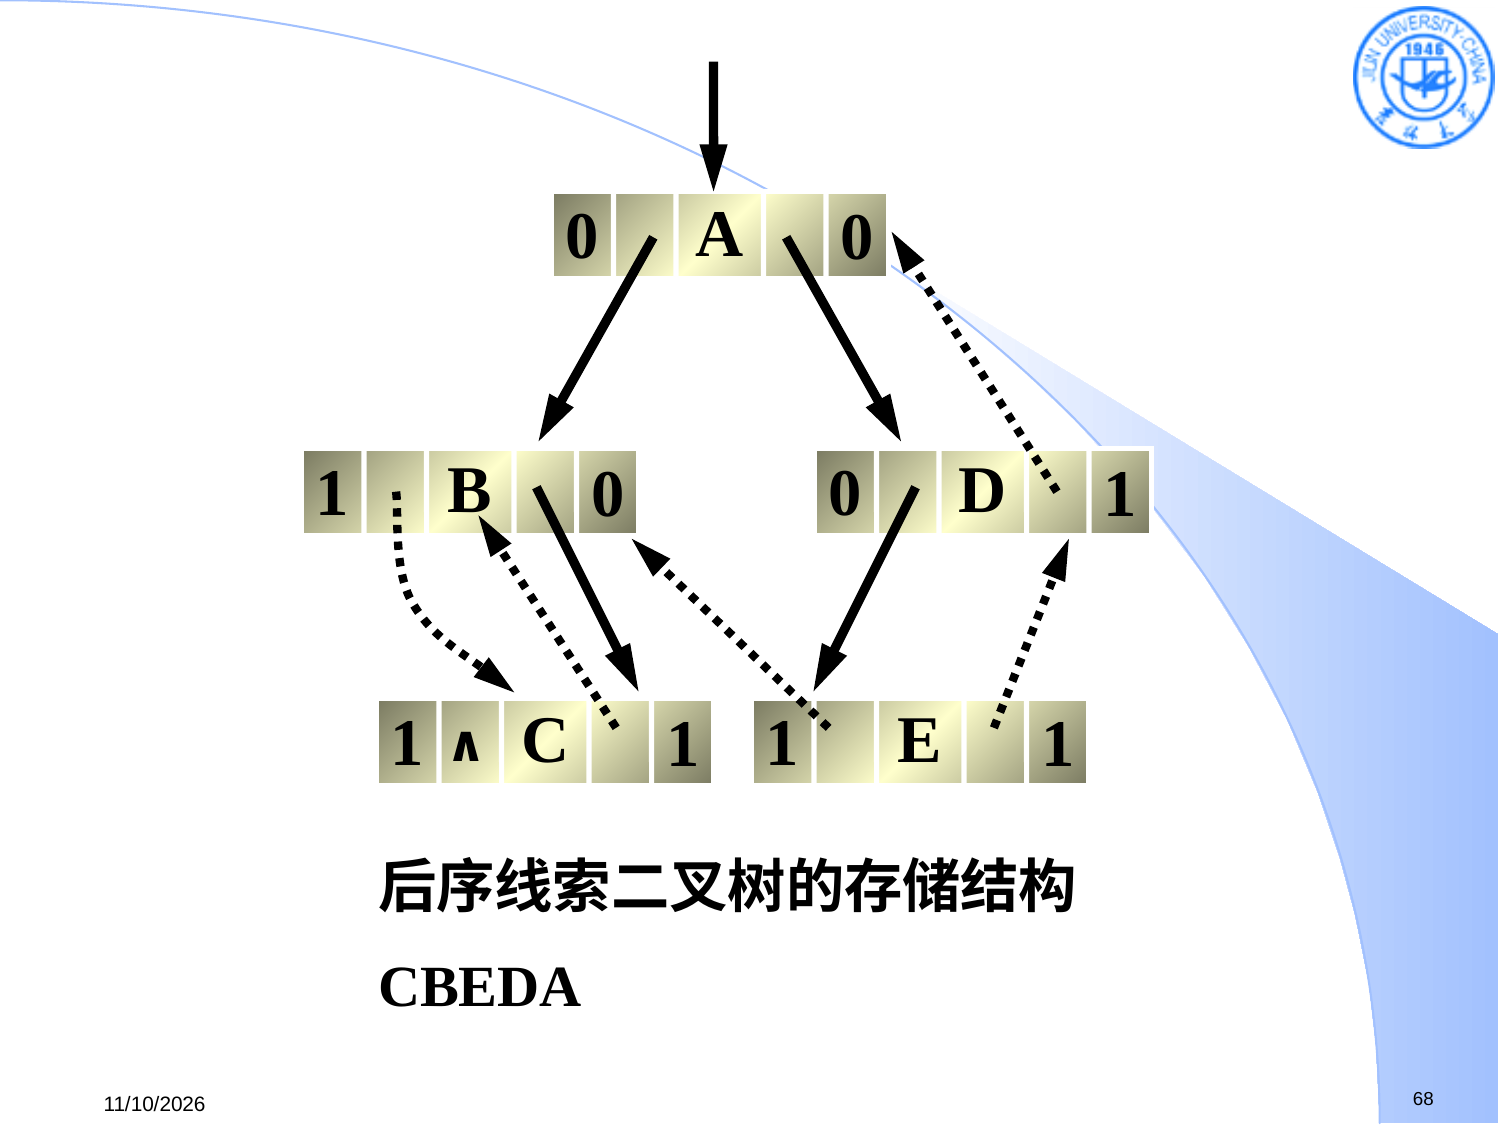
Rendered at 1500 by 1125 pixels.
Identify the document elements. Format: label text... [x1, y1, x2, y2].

text_box [902, 240, 1025, 441]
text_box [538, 281, 629, 441]
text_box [300, 441, 652, 538]
text_box [561, 538, 639, 691]
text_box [550, 184, 902, 281]
text_box [813, 538, 891, 691]
text_box [707, 66, 720, 184]
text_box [375, 691, 727, 788]
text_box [750, 691, 1102, 788]
text_box [631, 538, 791, 691]
picture [1353, 6, 1495, 149]
text_box [1008, 538, 1069, 691]
text_box 后序线索二叉树的存储结构 CBEDA [363, 841, 1164, 1026]
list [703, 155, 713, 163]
text_box [810, 281, 901, 441]
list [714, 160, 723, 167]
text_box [813, 441, 1165, 538]
text_box [397, 538, 514, 691]
